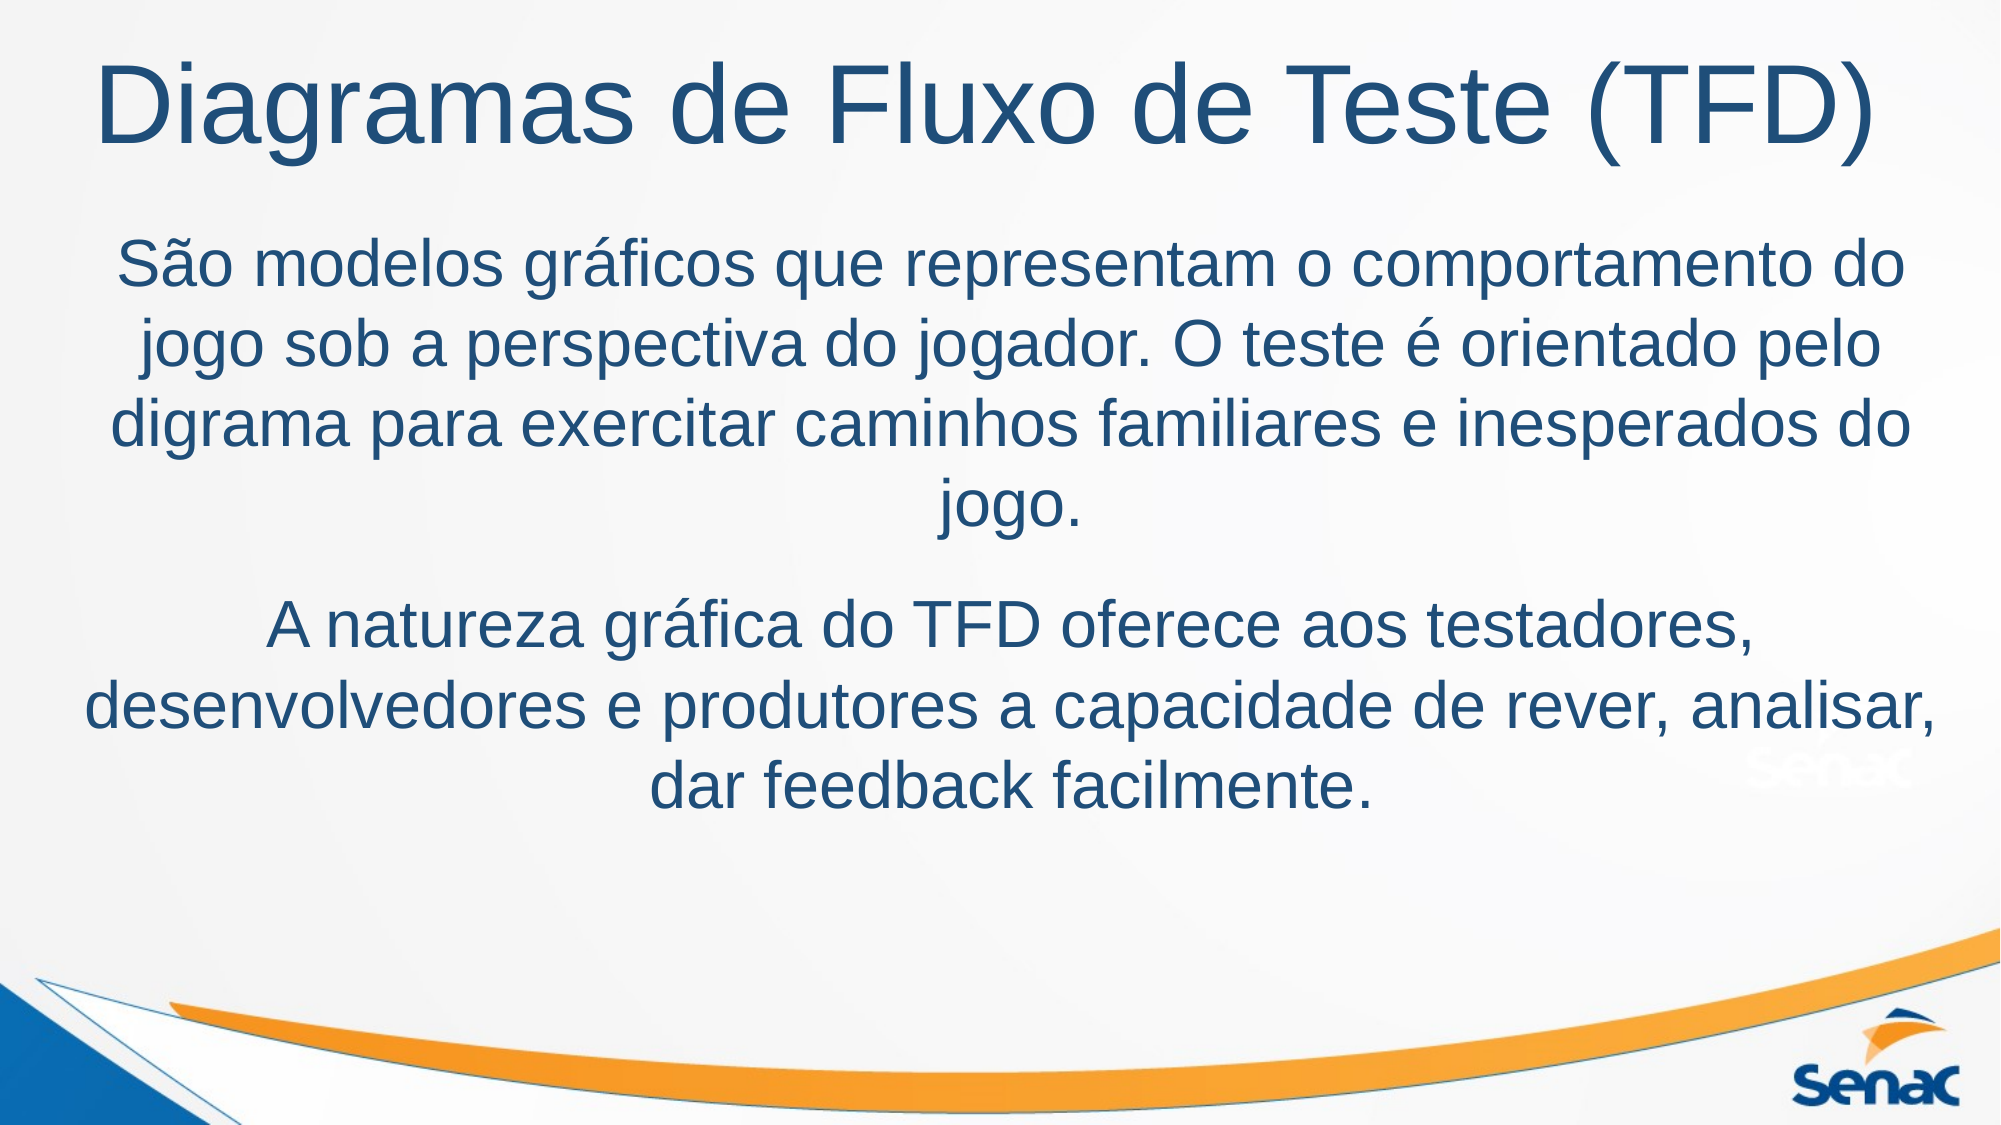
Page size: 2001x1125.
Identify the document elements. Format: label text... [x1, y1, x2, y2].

picture [0, 0, 2001, 1125]
title Diagramas de Fluxo de Teste (TFD) [0, 36, 1973, 178]
list São modelos gráficos que representam o comportamento do jogo sob a perspectiva do jogador. O teste é orientado pelo digrama para exercitar caminhos familiares e inesperados do jogo. A natureza gráfica do TFD oferece aos testadores, desenvolvedores e produtores a capacidade de rever, analisar, dar feedback facilmente. [52, 211, 1973, 1034]
